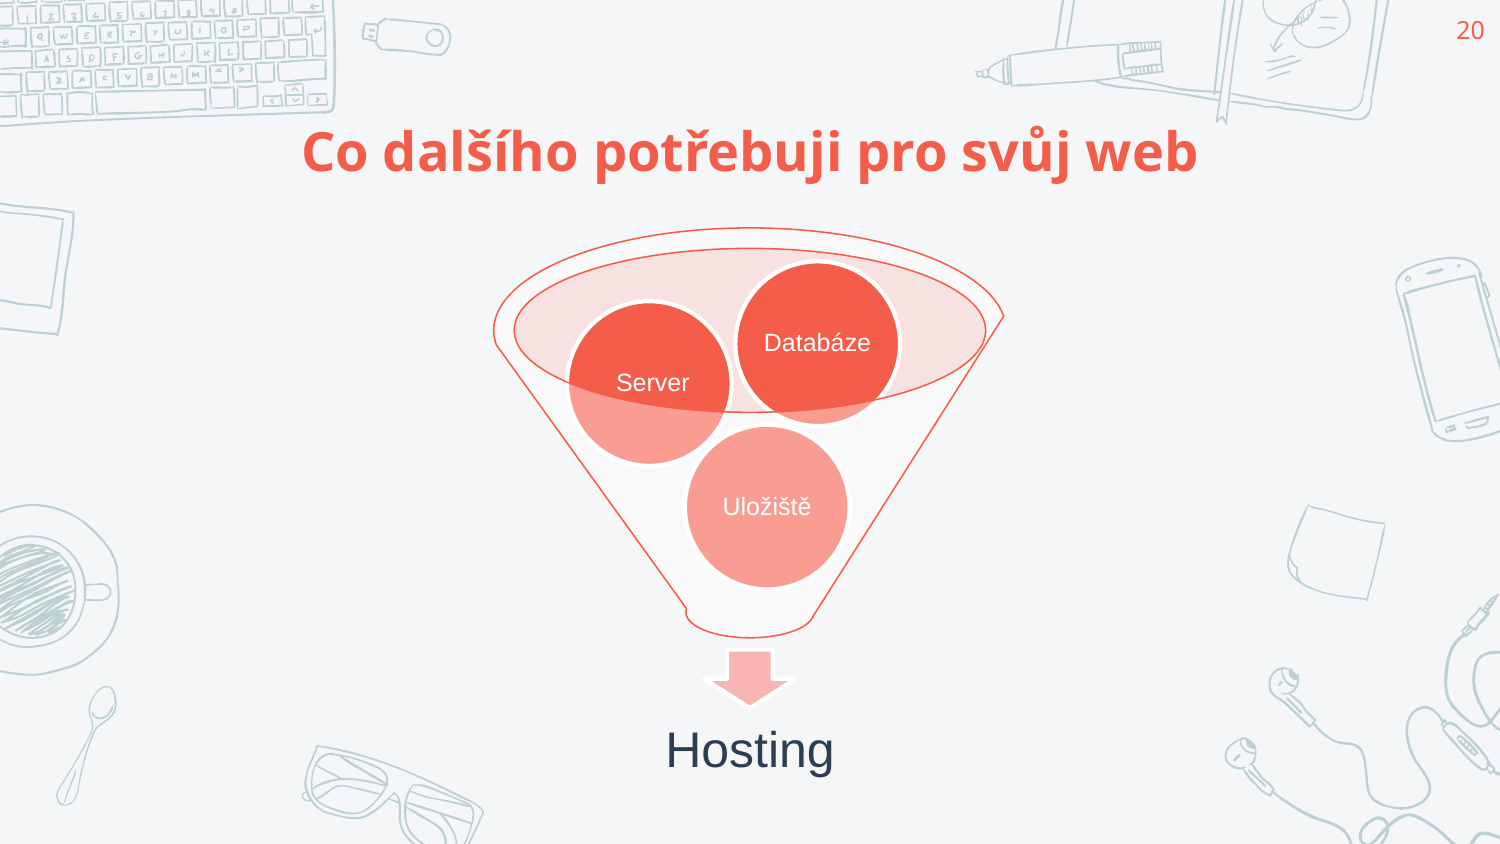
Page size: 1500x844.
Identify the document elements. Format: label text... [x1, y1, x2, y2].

title Co dalšího potřebuji pro svůj web [185, 102, 1315, 198]
slide_number 20 [1435, 0, 1500, 53]
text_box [310, 224, 1190, 811]
